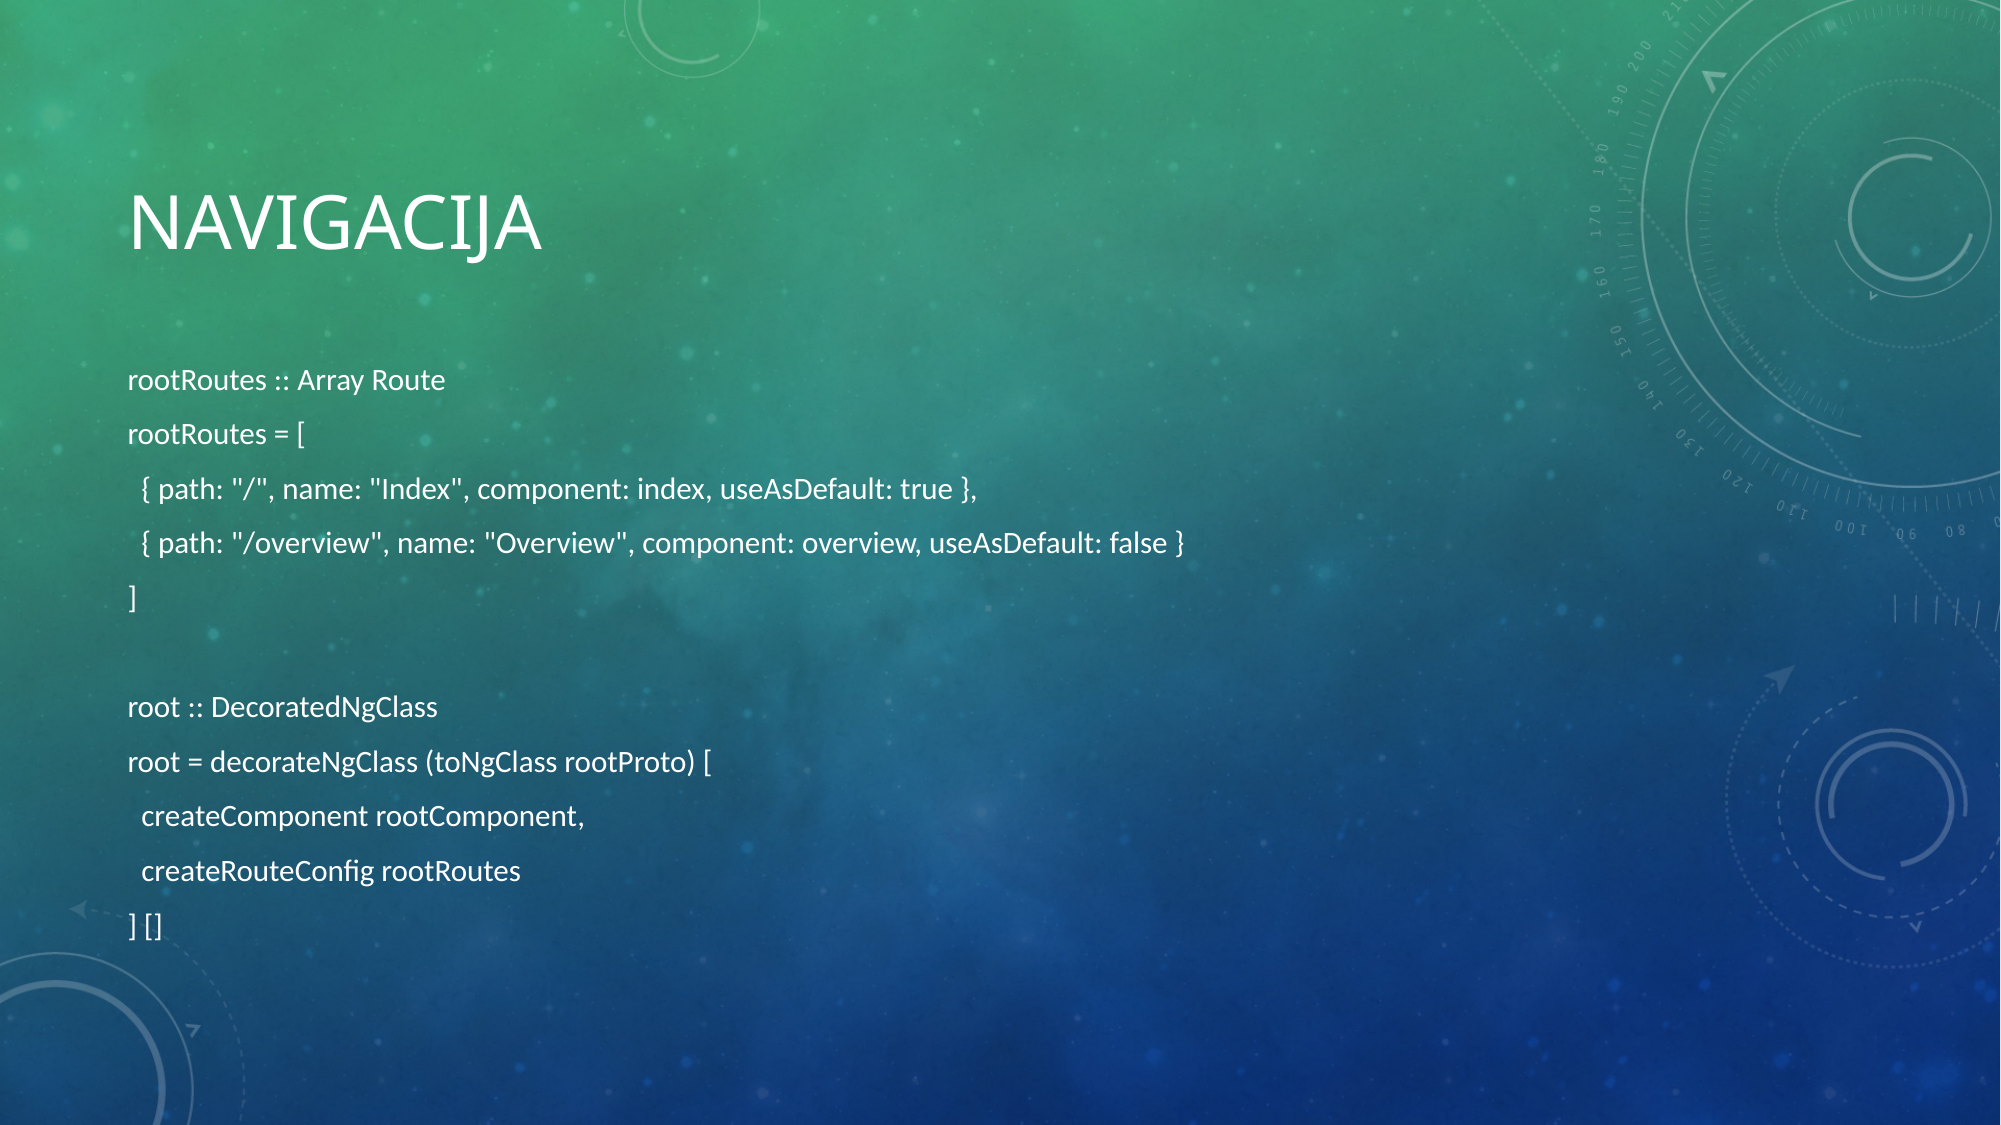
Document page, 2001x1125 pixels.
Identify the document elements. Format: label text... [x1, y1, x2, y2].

picture [0, 0, 2001, 1125]
title navigacija [112, 99, 1775, 339]
list rootRoutes :: Array Route rootRoutes = [ { path: "/", name: "Index", component: index, useAsDefault: true }, { path: "/overview", name: "Overview", component: overview, useAsDefault: false } ] root :: DecoratedNgClass root = decorateNgClass (toNgClass rootProto) [ createComponent rootComponent, createRouteConfig rootRoutes ] [] [112, 351, 1775, 950]
